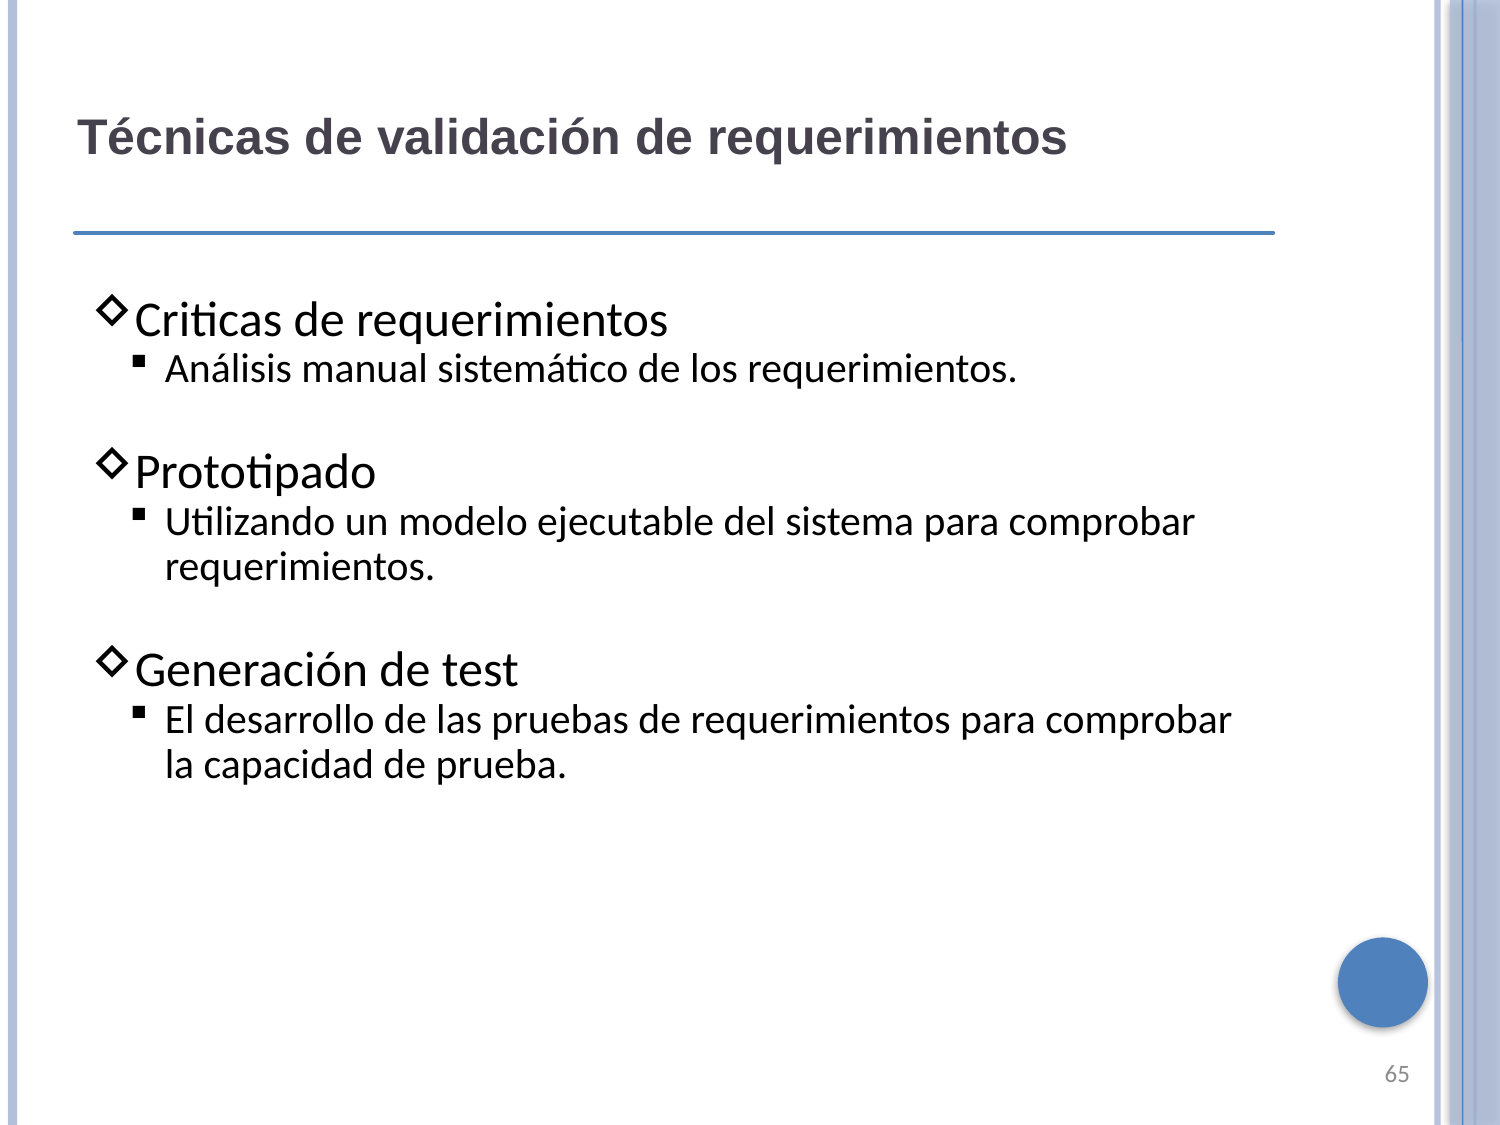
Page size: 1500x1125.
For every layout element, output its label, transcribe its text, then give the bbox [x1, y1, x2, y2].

text_box 65 [1074, 1042, 1425, 1103]
text_box Técnicas de validación de requerimientos [62, 43, 1425, 225]
